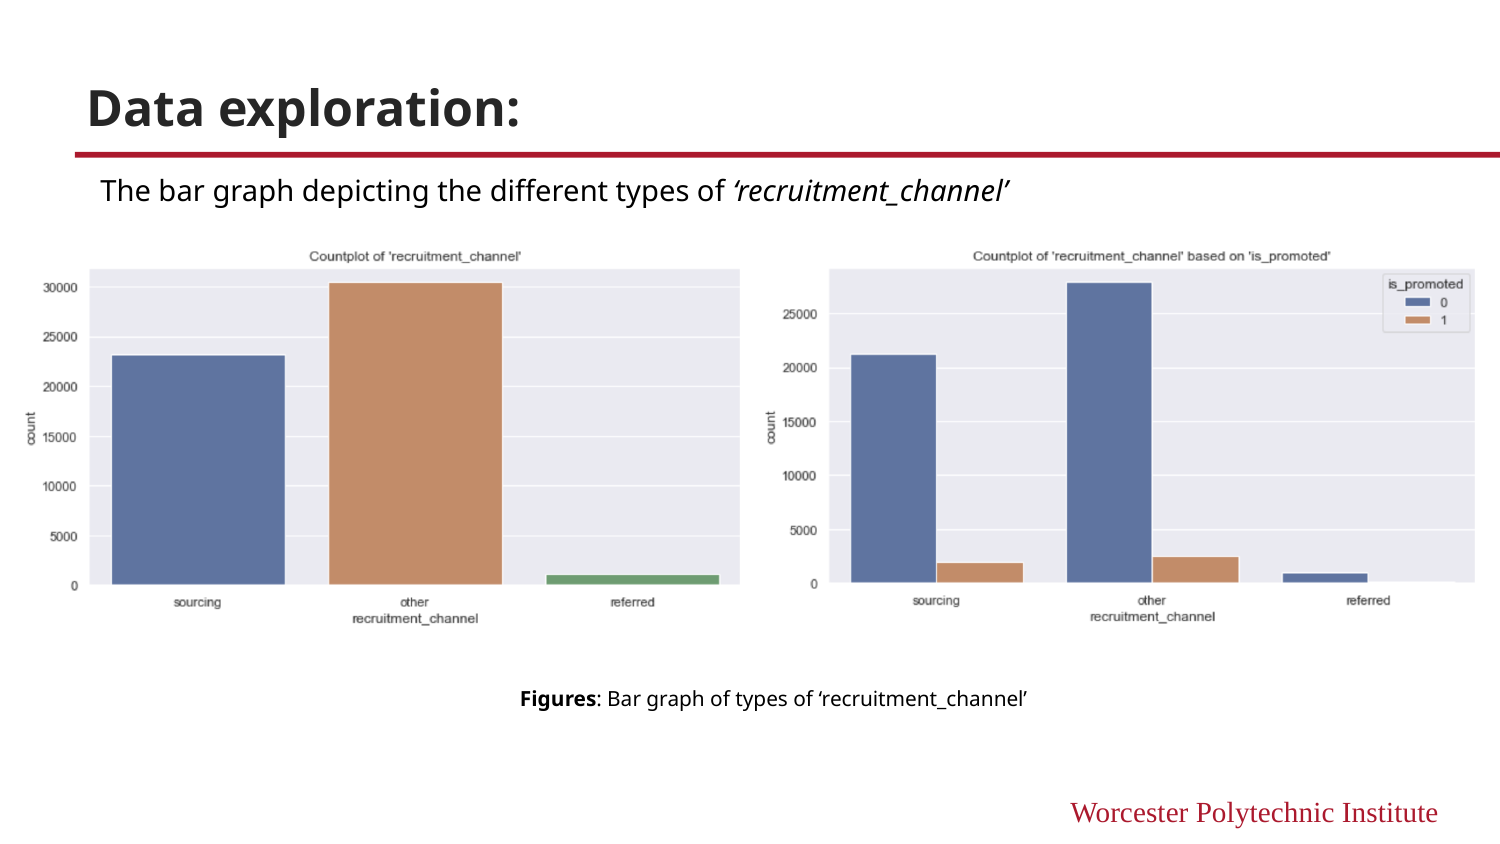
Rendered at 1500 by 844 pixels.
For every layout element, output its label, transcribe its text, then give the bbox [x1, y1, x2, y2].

title Data exploration: [75, 43, 1425, 142]
picture [763, 247, 1476, 627]
text_box The bar graph depicting the different types of ‘recruitment_channel’ [85, 157, 1362, 223]
text_box Figures: Bar graph of types of ‘recruitment_channel’ [388, 673, 1159, 724]
picture [24, 247, 740, 629]
